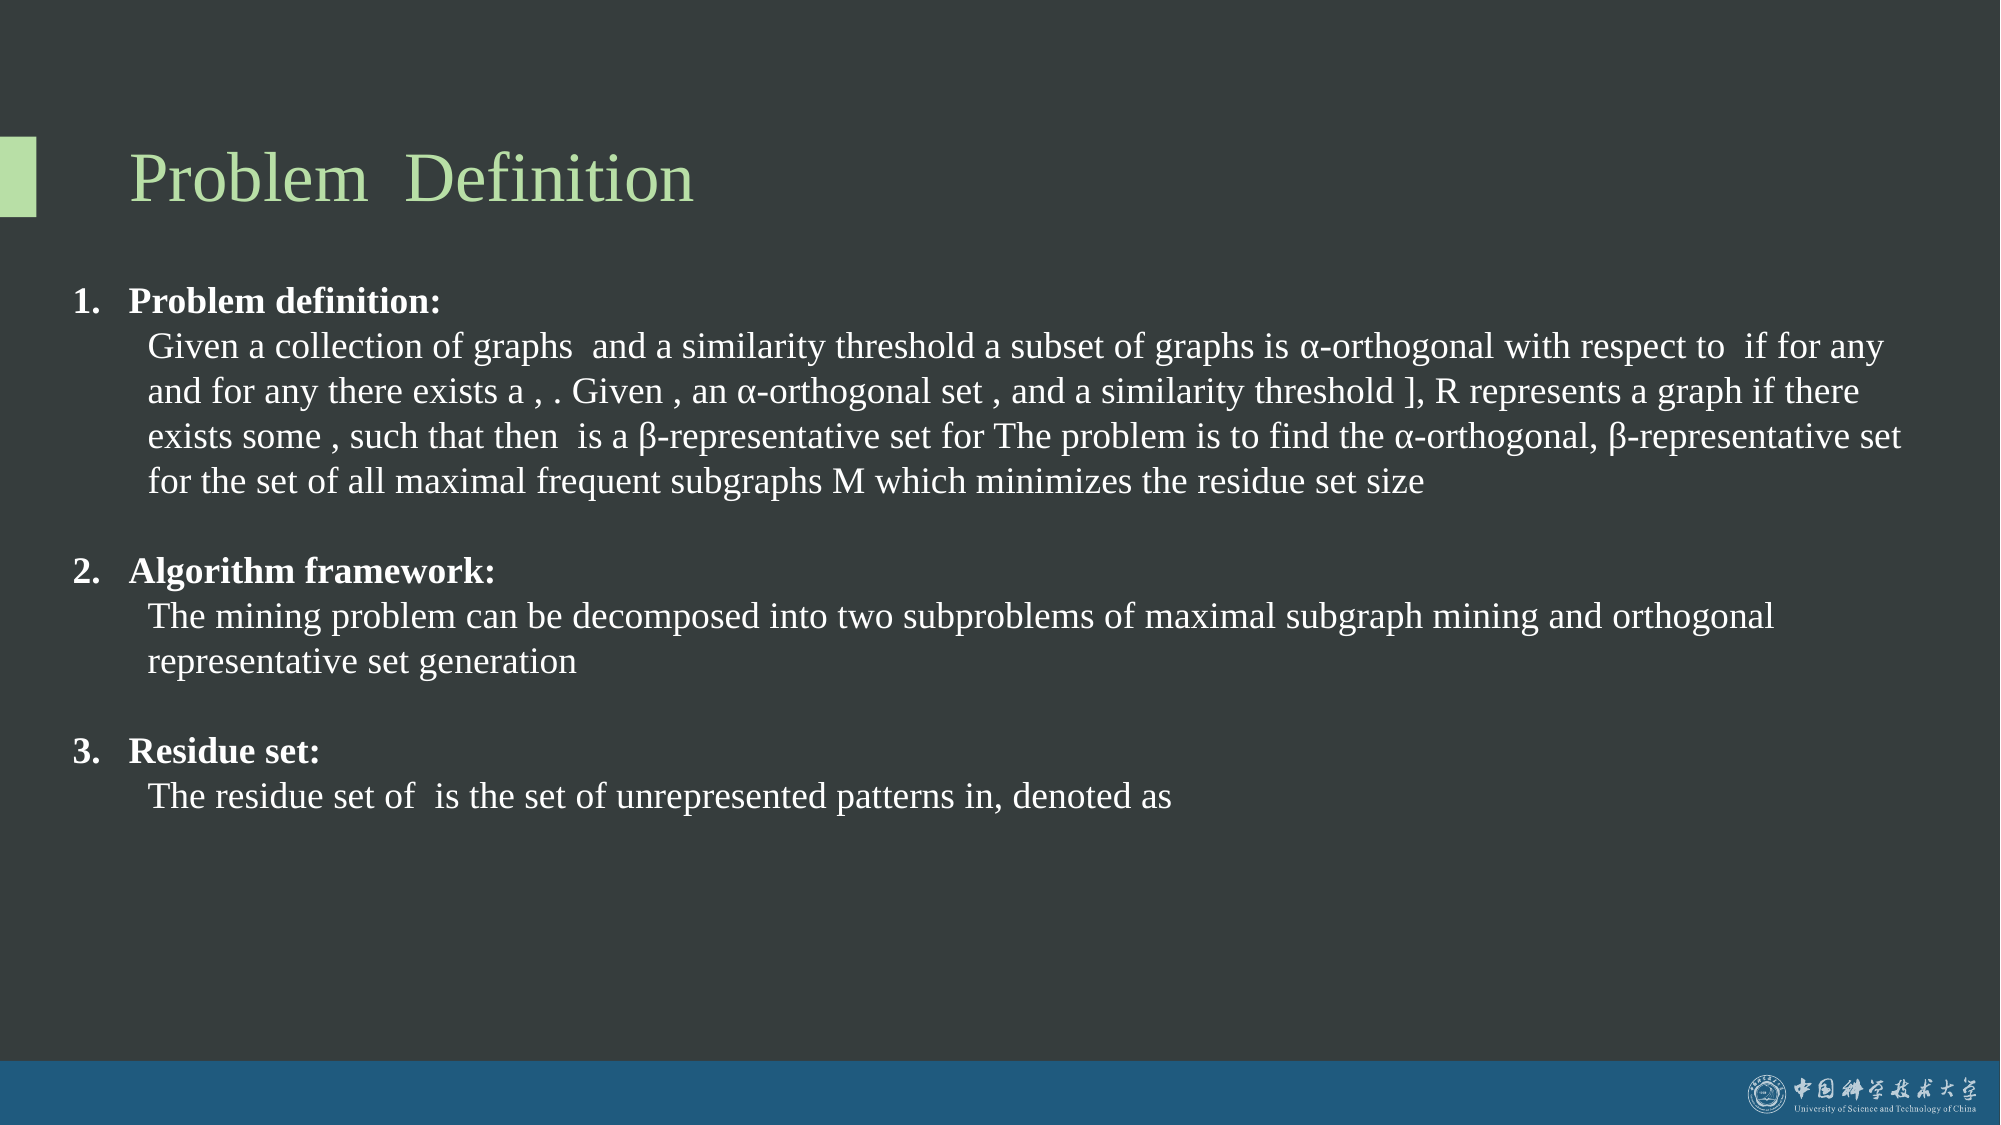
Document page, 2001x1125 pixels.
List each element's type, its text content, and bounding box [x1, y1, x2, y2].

title Problem Definition [114, 76, 1886, 224]
